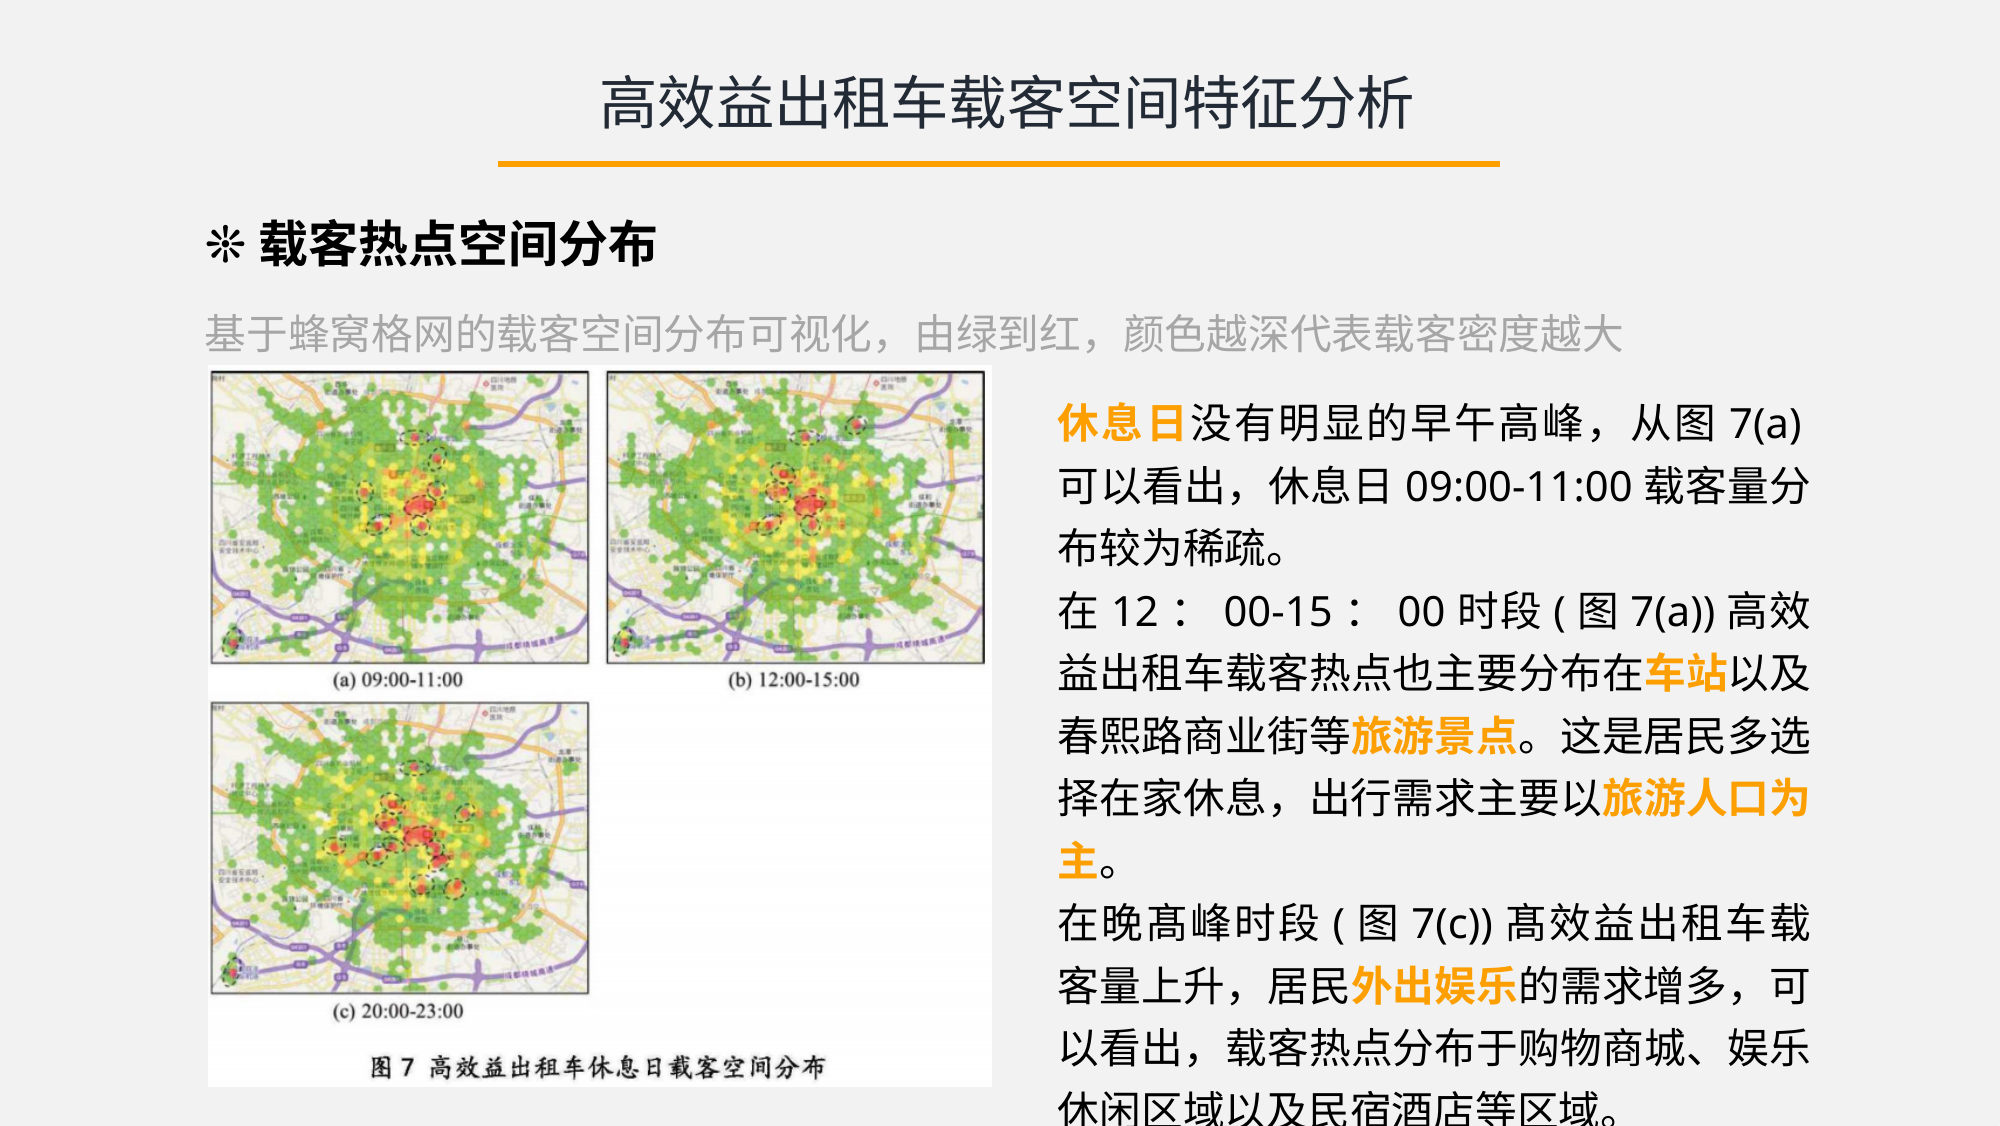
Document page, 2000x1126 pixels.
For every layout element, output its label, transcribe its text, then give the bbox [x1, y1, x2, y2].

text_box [497, 65, 1501, 165]
text_box ❊载客热点空间分布 [189, 204, 700, 280]
text_box 基于蜂窝格网的载客空间分布可视化，由绿到红，颜色越深代表载客密度越大 [189, 300, 1839, 366]
picture [207, 365, 992, 1087]
text_box 休息日没有明显的早午高峰，从图7(a)可以看出，休息日09:00-11:00载客量分布较为稀疏。 在12：00-15：00时段(图7(a))高效益出租车载客热点也主要分布在车站以及春熙路商业街等旅游景点。这是居民多选择在家休息，出行需求主要以旅游人口为主。 在晚髙峰时段(图7(c))髙效益出租车载客量上升，居民外出娱乐的需求增多，可以看出，载客热点分布于购物商城、娱乐休闲区域以及民宿酒店等区域。 [1043, 377, 1827, 1126]
